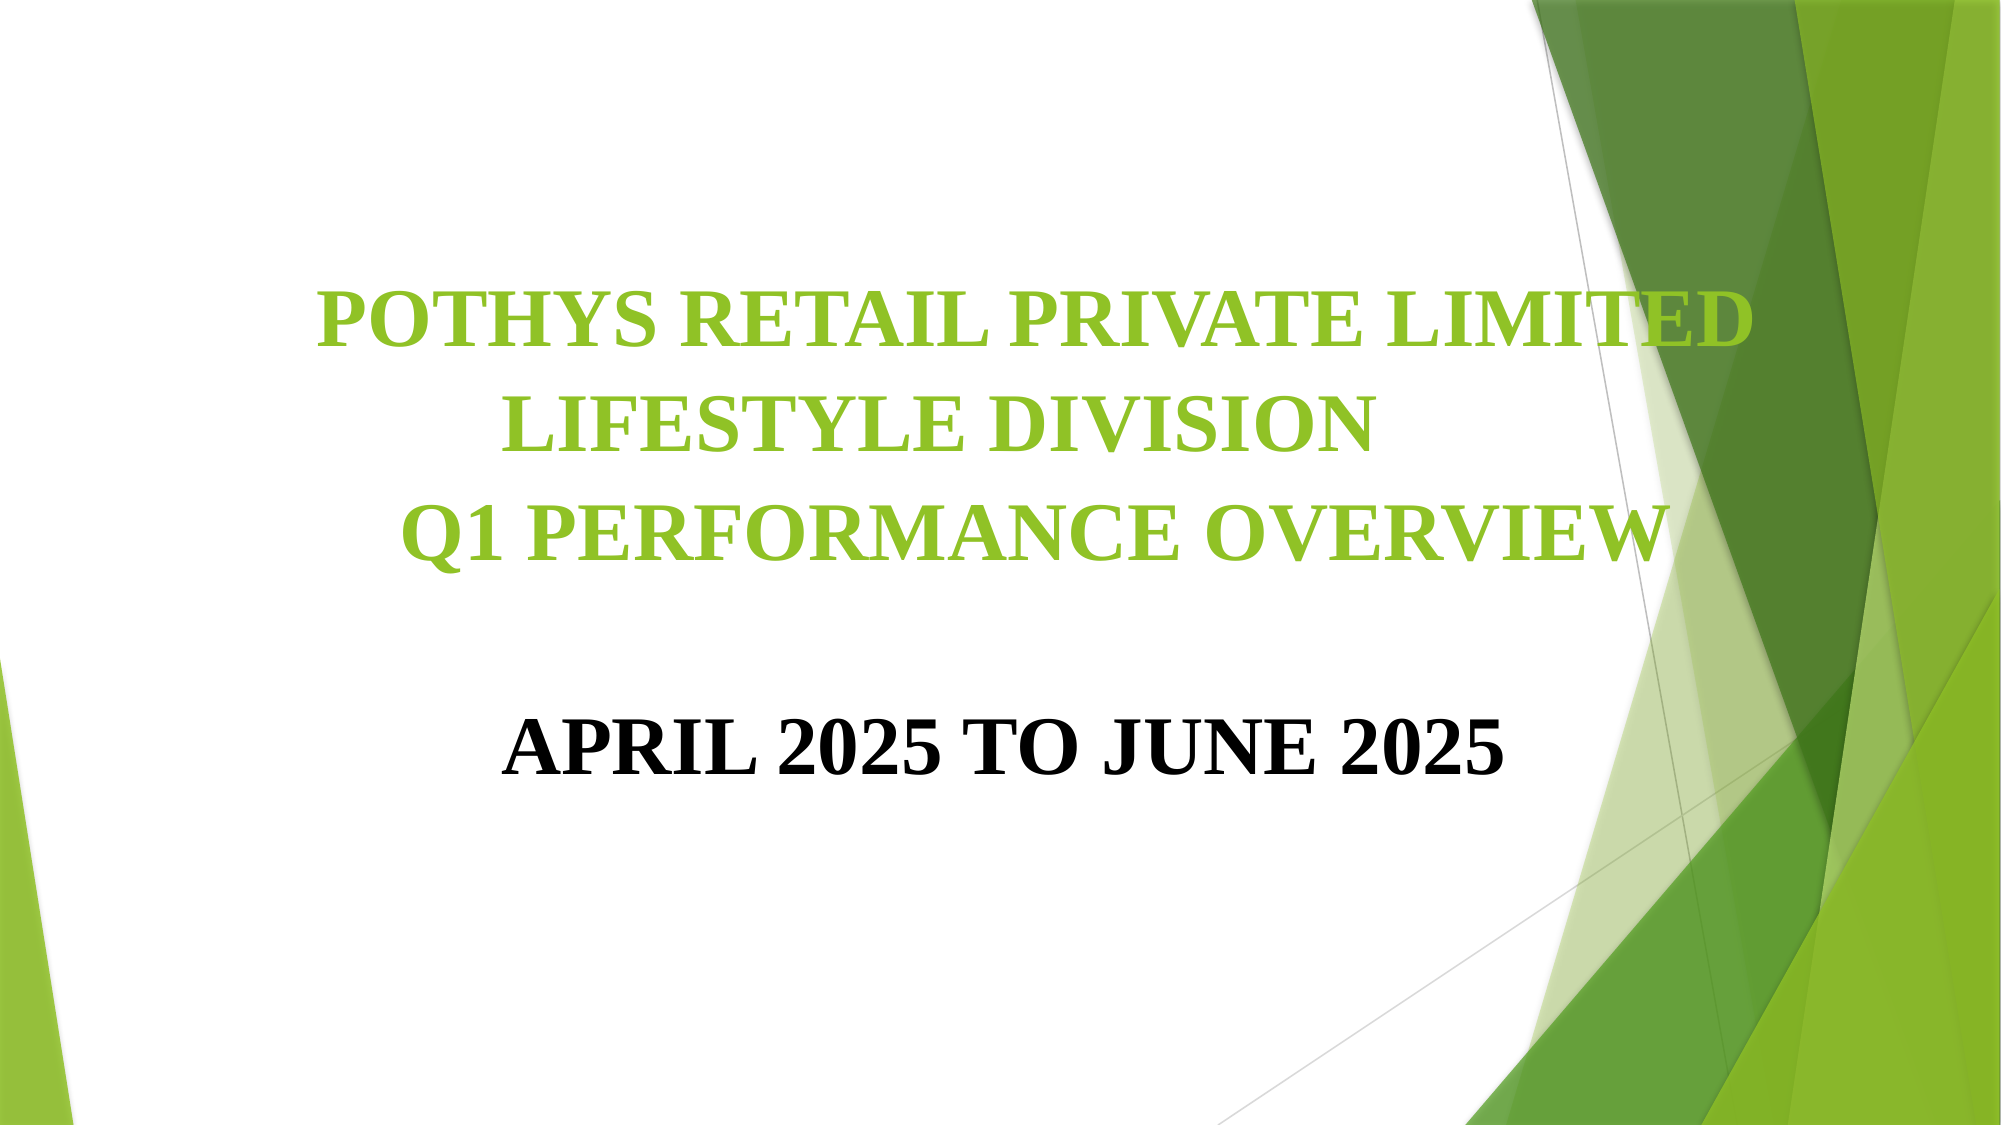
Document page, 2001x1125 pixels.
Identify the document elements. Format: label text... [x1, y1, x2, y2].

text_box Q1 PERFORMANCE OVERVIEW [385, 469, 1723, 585]
text_box POTHYS RETAIL PRIVATE LIMITED [302, 255, 1782, 371]
text_box APRIL 2025 TO JUNE 2025 [486, 684, 1650, 799]
text_box LIFESTYLE DIVISION [486, 360, 1569, 469]
